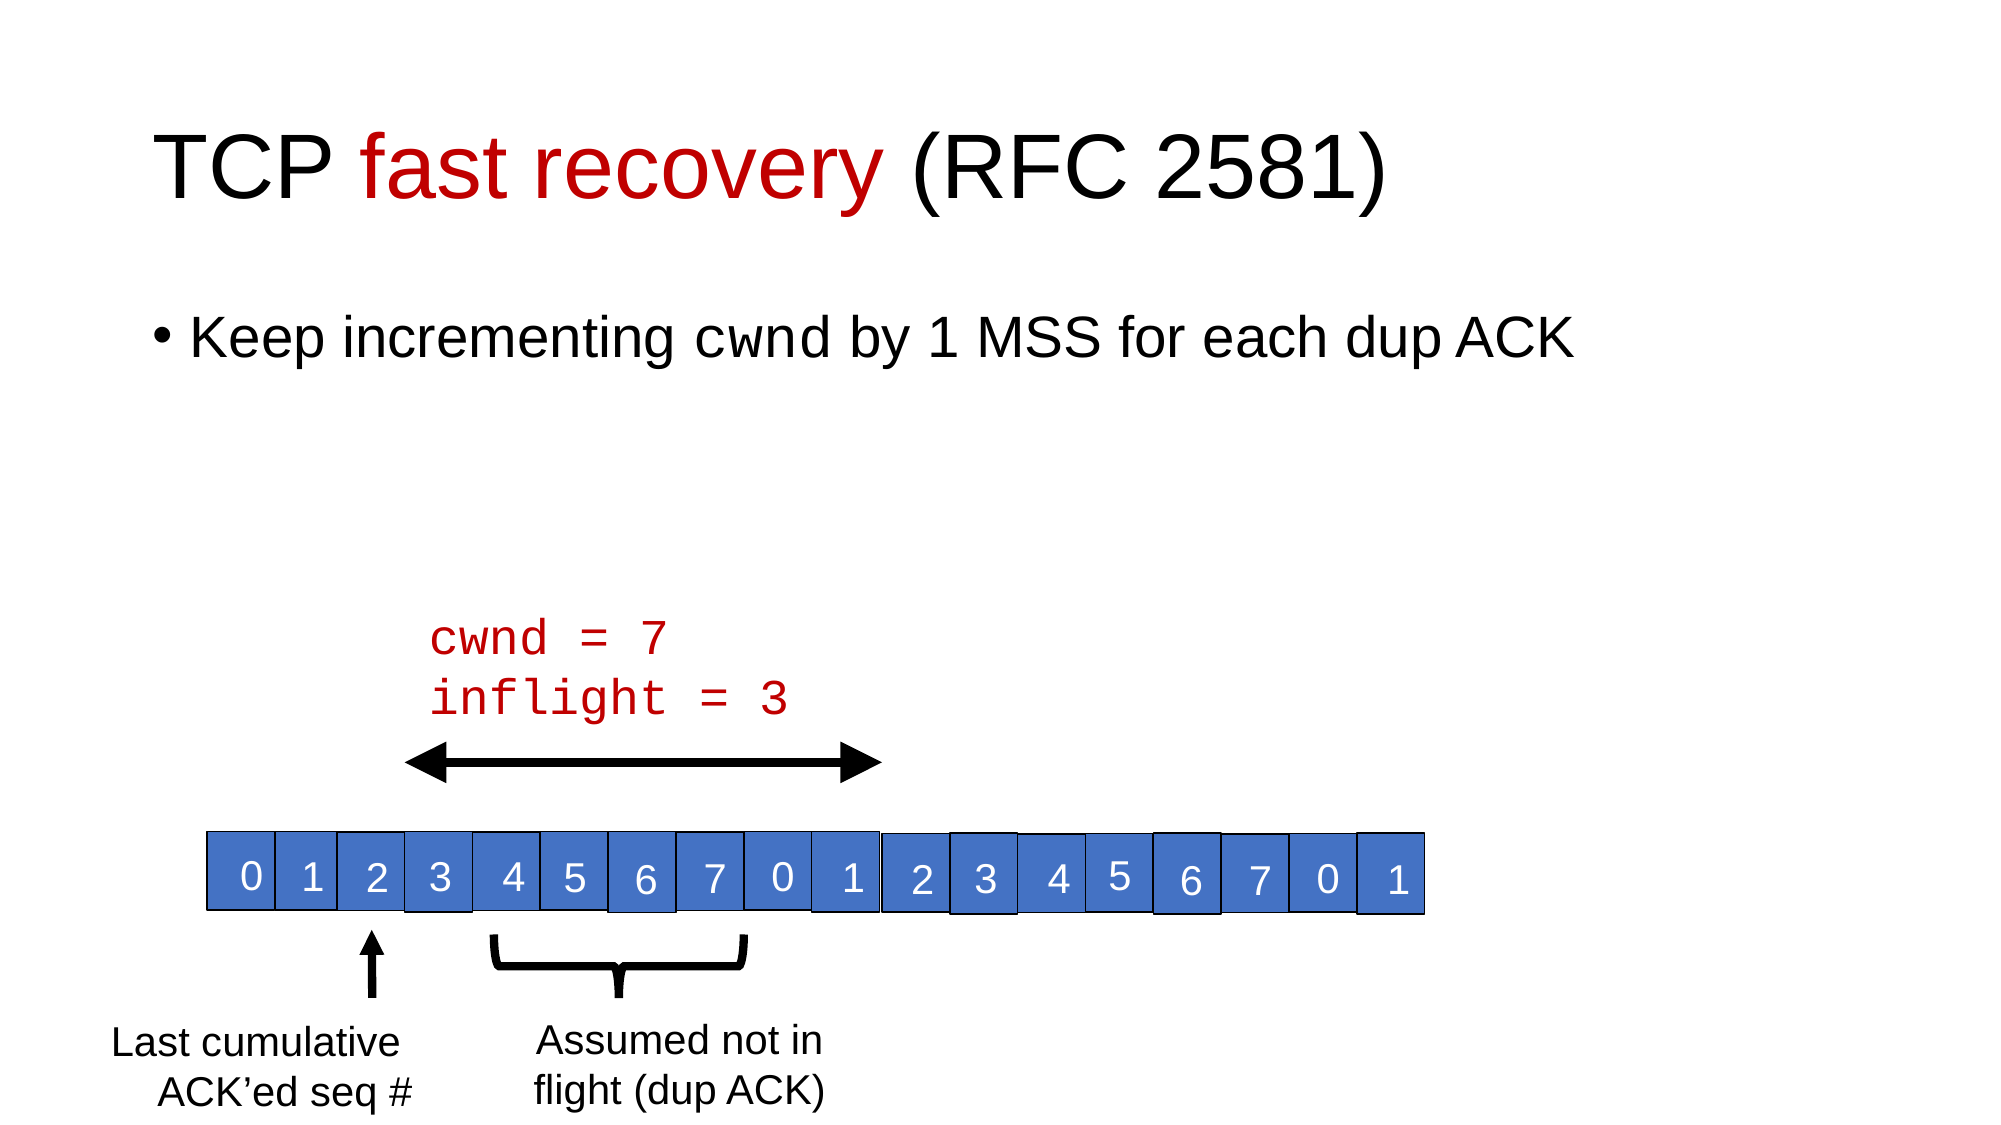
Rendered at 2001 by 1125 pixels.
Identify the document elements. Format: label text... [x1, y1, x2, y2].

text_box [206, 762, 1425, 915]
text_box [54, 929, 428, 1124]
text_box Assumed not in flight (dup ACK) [497, 1005, 863, 1121]
text_box [493, 934, 745, 998]
text_box cwnd = 7 inflight = 3 [414, 596, 818, 732]
title TCP fast recovery (RFC 2581) [137, 59, 1863, 278]
list Keep incrementing cwnd by 1 MSS for each dup ACK [137, 299, 1863, 1014]
